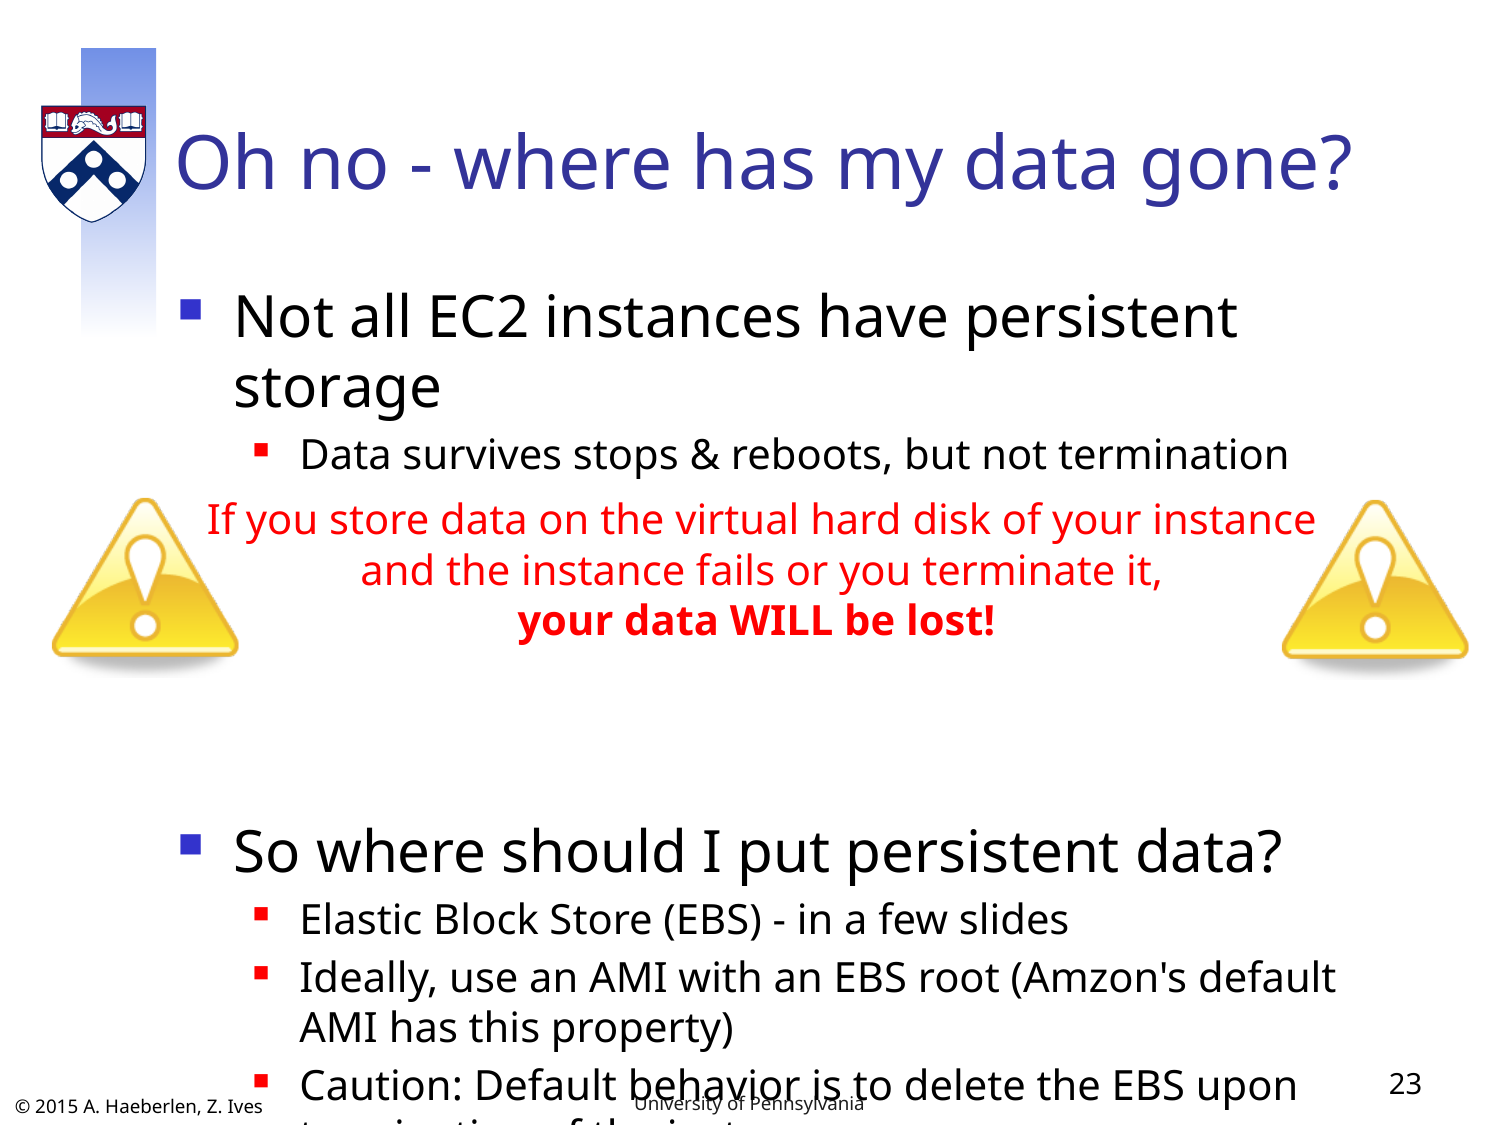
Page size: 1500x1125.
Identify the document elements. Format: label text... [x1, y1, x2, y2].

picture [45, 477, 246, 678]
list Not all EC2 instances have persistent storage Data survives stops & reboots, but not termination So where should I put persistent data? Elastic Block Store (EBS) - in a few slides Ideally, use an AMI with an EBS root (Amzon's default AMI has this property) Caution: Default behavior is to delete the EBS upon termination of the instance [162, 651, 1438, 1052]
slide_number 23 [1124, 1037, 1438, 1113]
text_box If you store data on the virtual hard disk of your instance and the instance fails or you terminate it, your data WILL be lost! [250, 486, 1270, 651]
title Oh no - where has my data gone? [158, 49, 1438, 213]
picture [39, 103, 148, 225]
list Not all EC2 instances have persistent storage Data survives stops & reboots, but not termination So where should I put persistent data? Elastic Block Store (EBS) - in a few slides Ideally, use an AMI with an EBS root (Amzon's default AMI has this property) Caution: Default behavior is to delete the EBS upon termination of the instance [162, 271, 1438, 486]
picture [1275, 479, 1476, 680]
footer University of Pennsylvania [512, 1083, 987, 1125]
